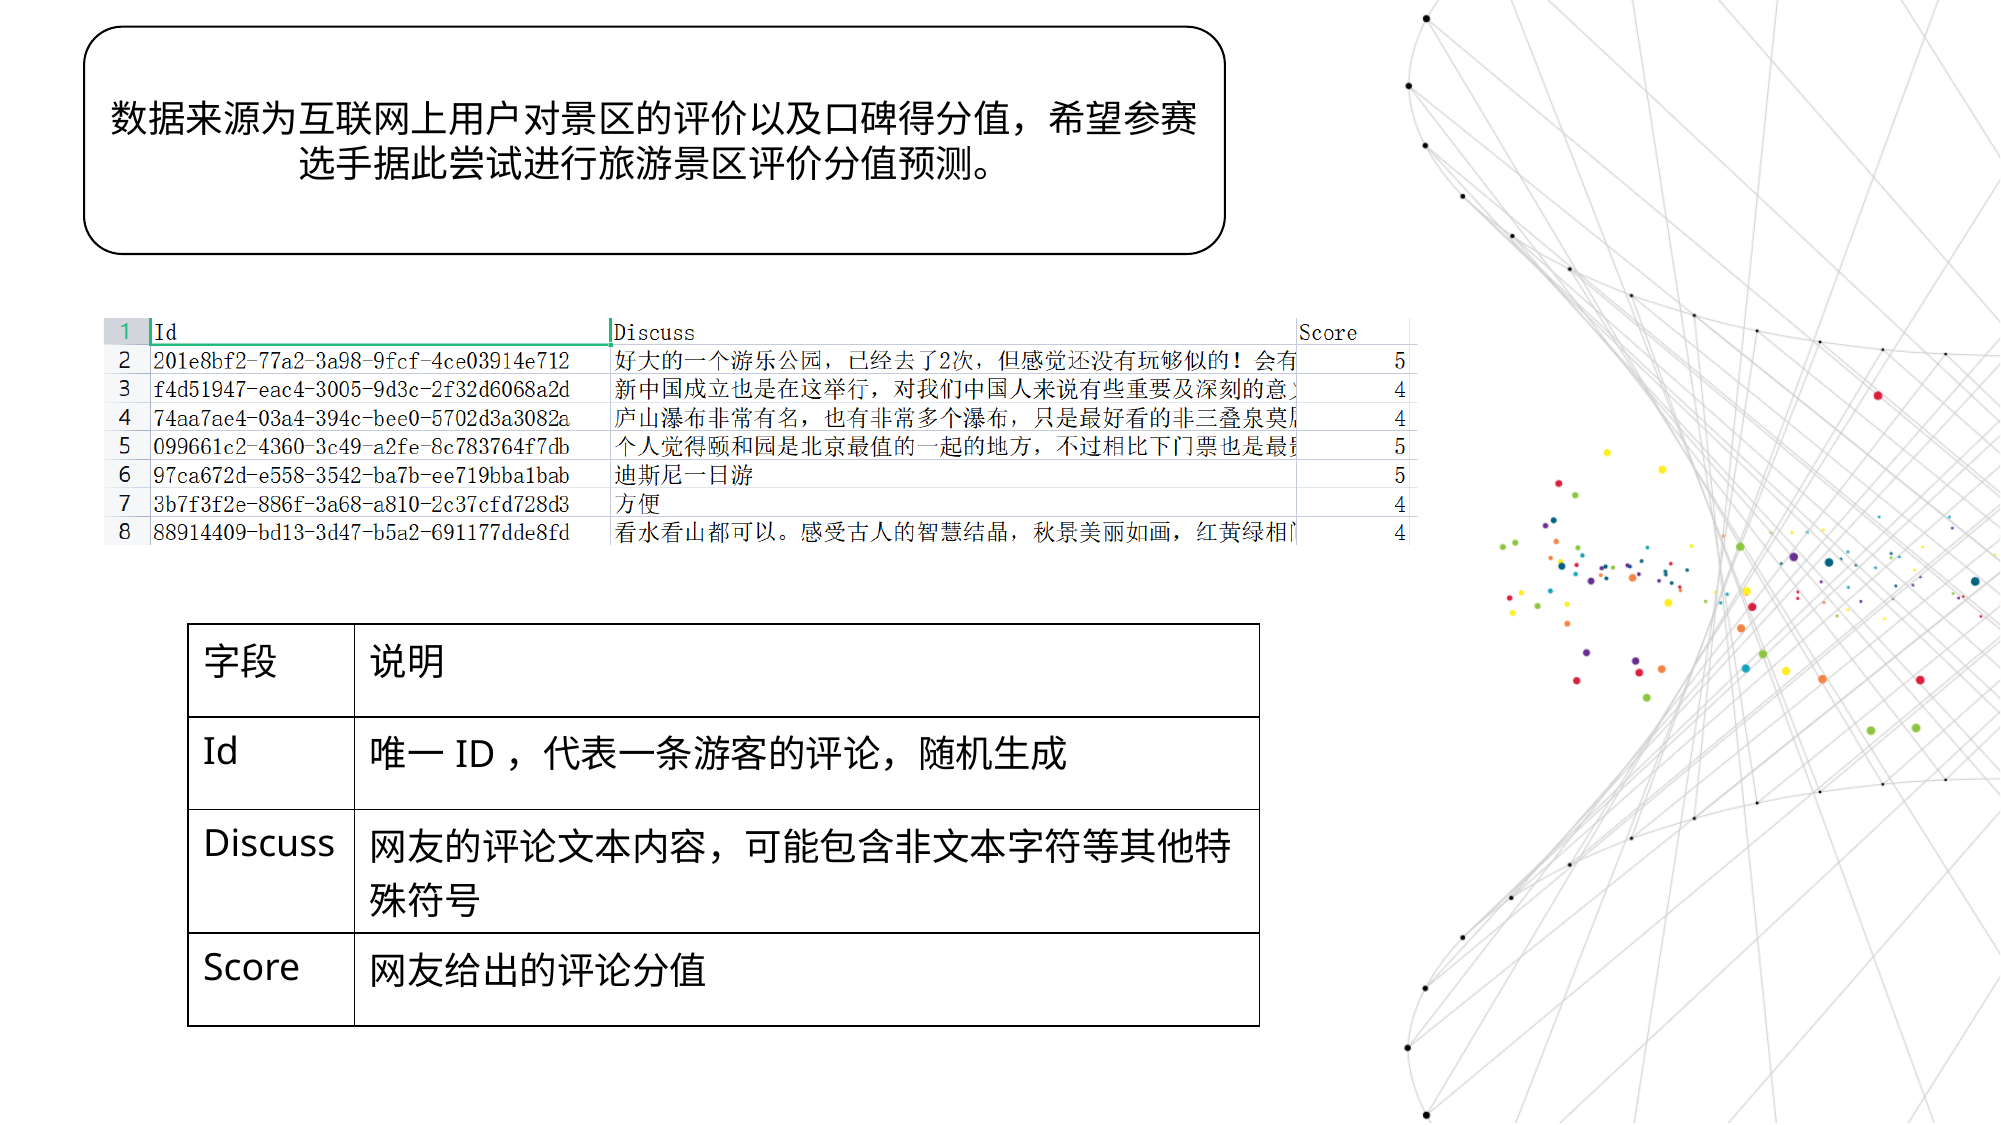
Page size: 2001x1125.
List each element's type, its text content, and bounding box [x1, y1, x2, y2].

text_box 数据来源为互联网上用户对景区的评价以及口碑得分值，希望参赛选手据此尝试进行旅游景区评价分值预测。 [83, 25, 1226, 256]
table_cell Id [189, 718, 354, 809]
table_header 字段 [189, 625, 354, 716]
table_cell 唯一ID，代表一条游客的评论，随机生成 [355, 718, 1259, 809]
table_cell 网友的评论文本内容，可能包含非文本字符等其他特殊符号 [355, 810, 1259, 932]
picture [103, 0, 2001, 1123]
table_header 说明 [355, 625, 1259, 716]
table_cell 网友给出的评论分值 [355, 934, 1259, 1025]
table_cell Score [189, 934, 354, 1025]
table_cell Discuss [189, 810, 354, 932]
